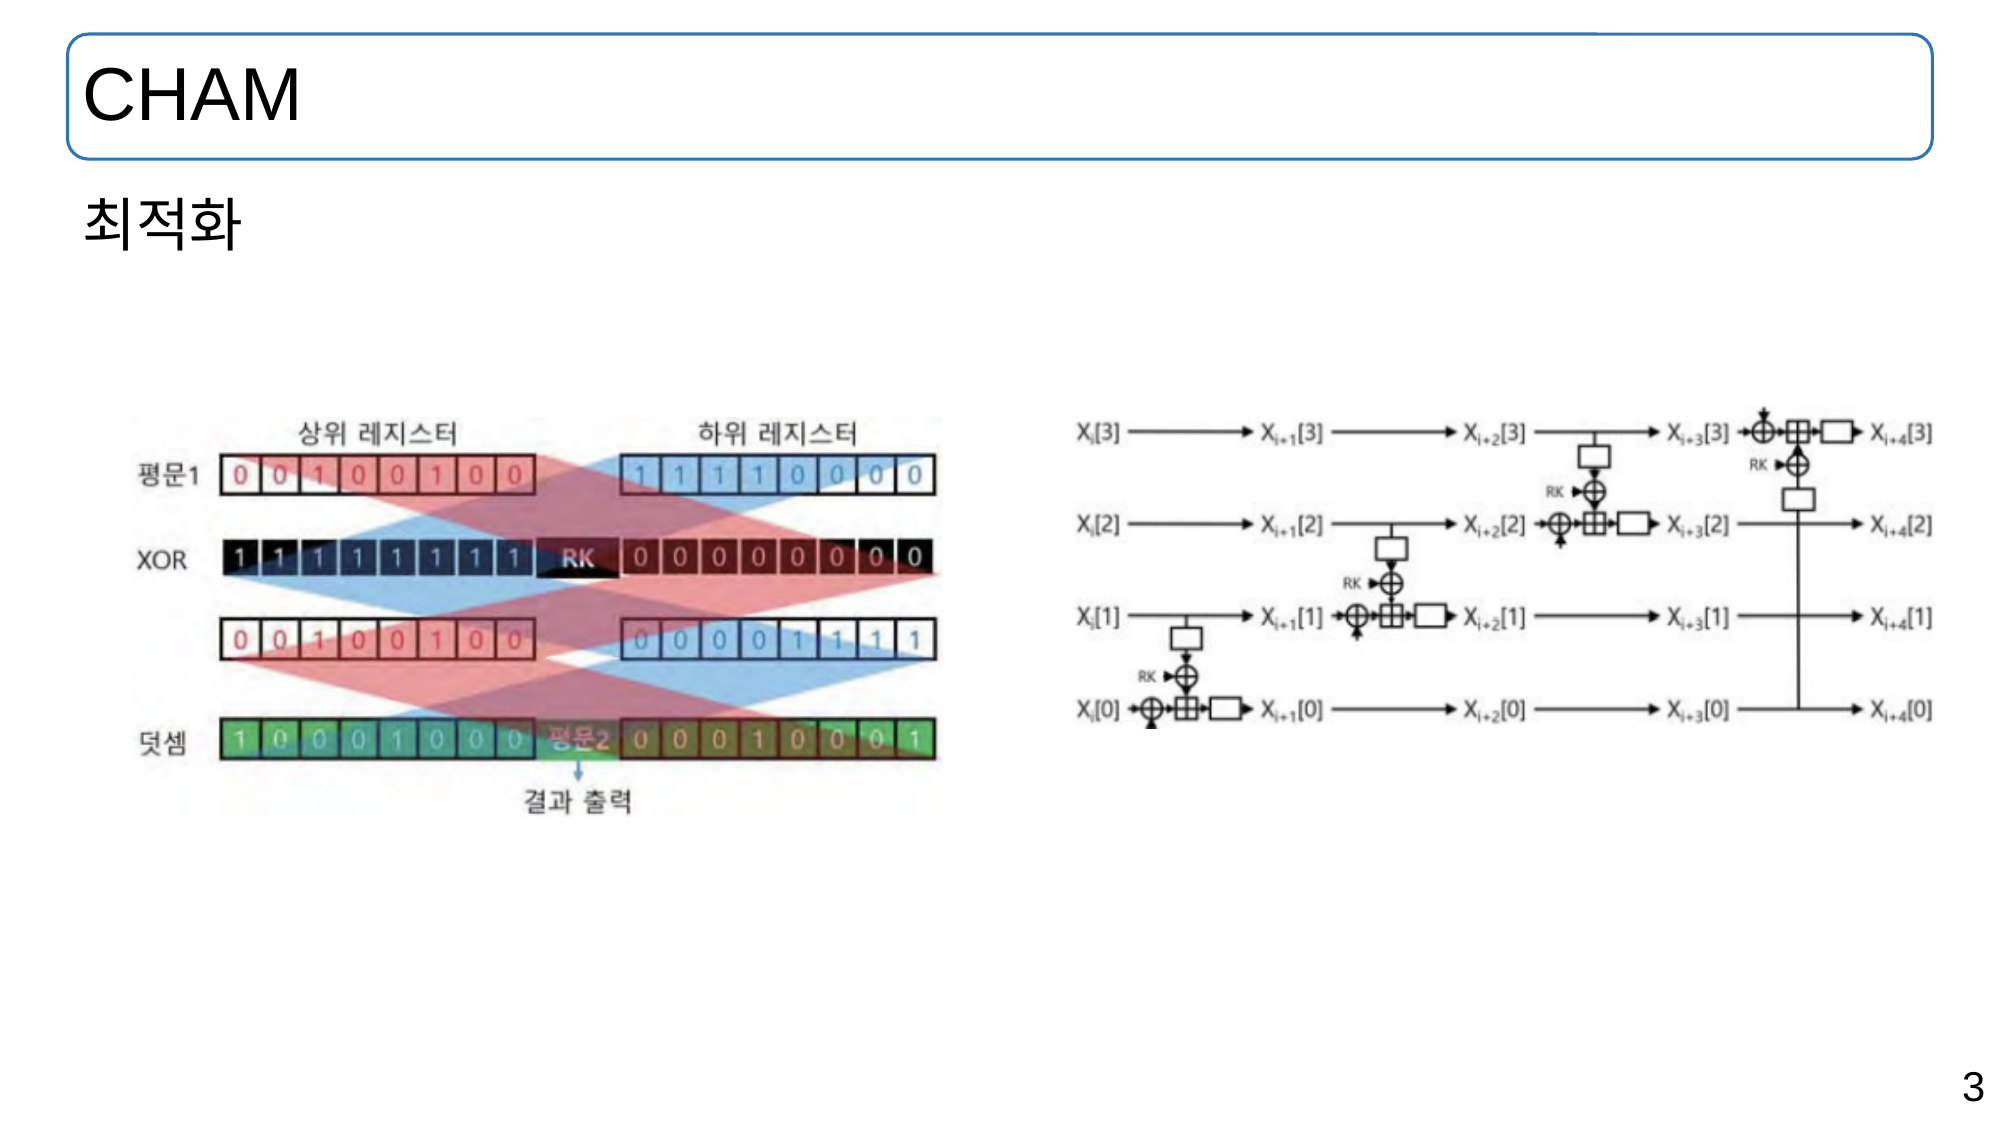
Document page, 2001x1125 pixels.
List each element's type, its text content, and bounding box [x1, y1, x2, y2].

title CHAM [67, 34, 1933, 160]
list 최적화 [67, 189, 1933, 1019]
picture [102, 389, 1957, 819]
